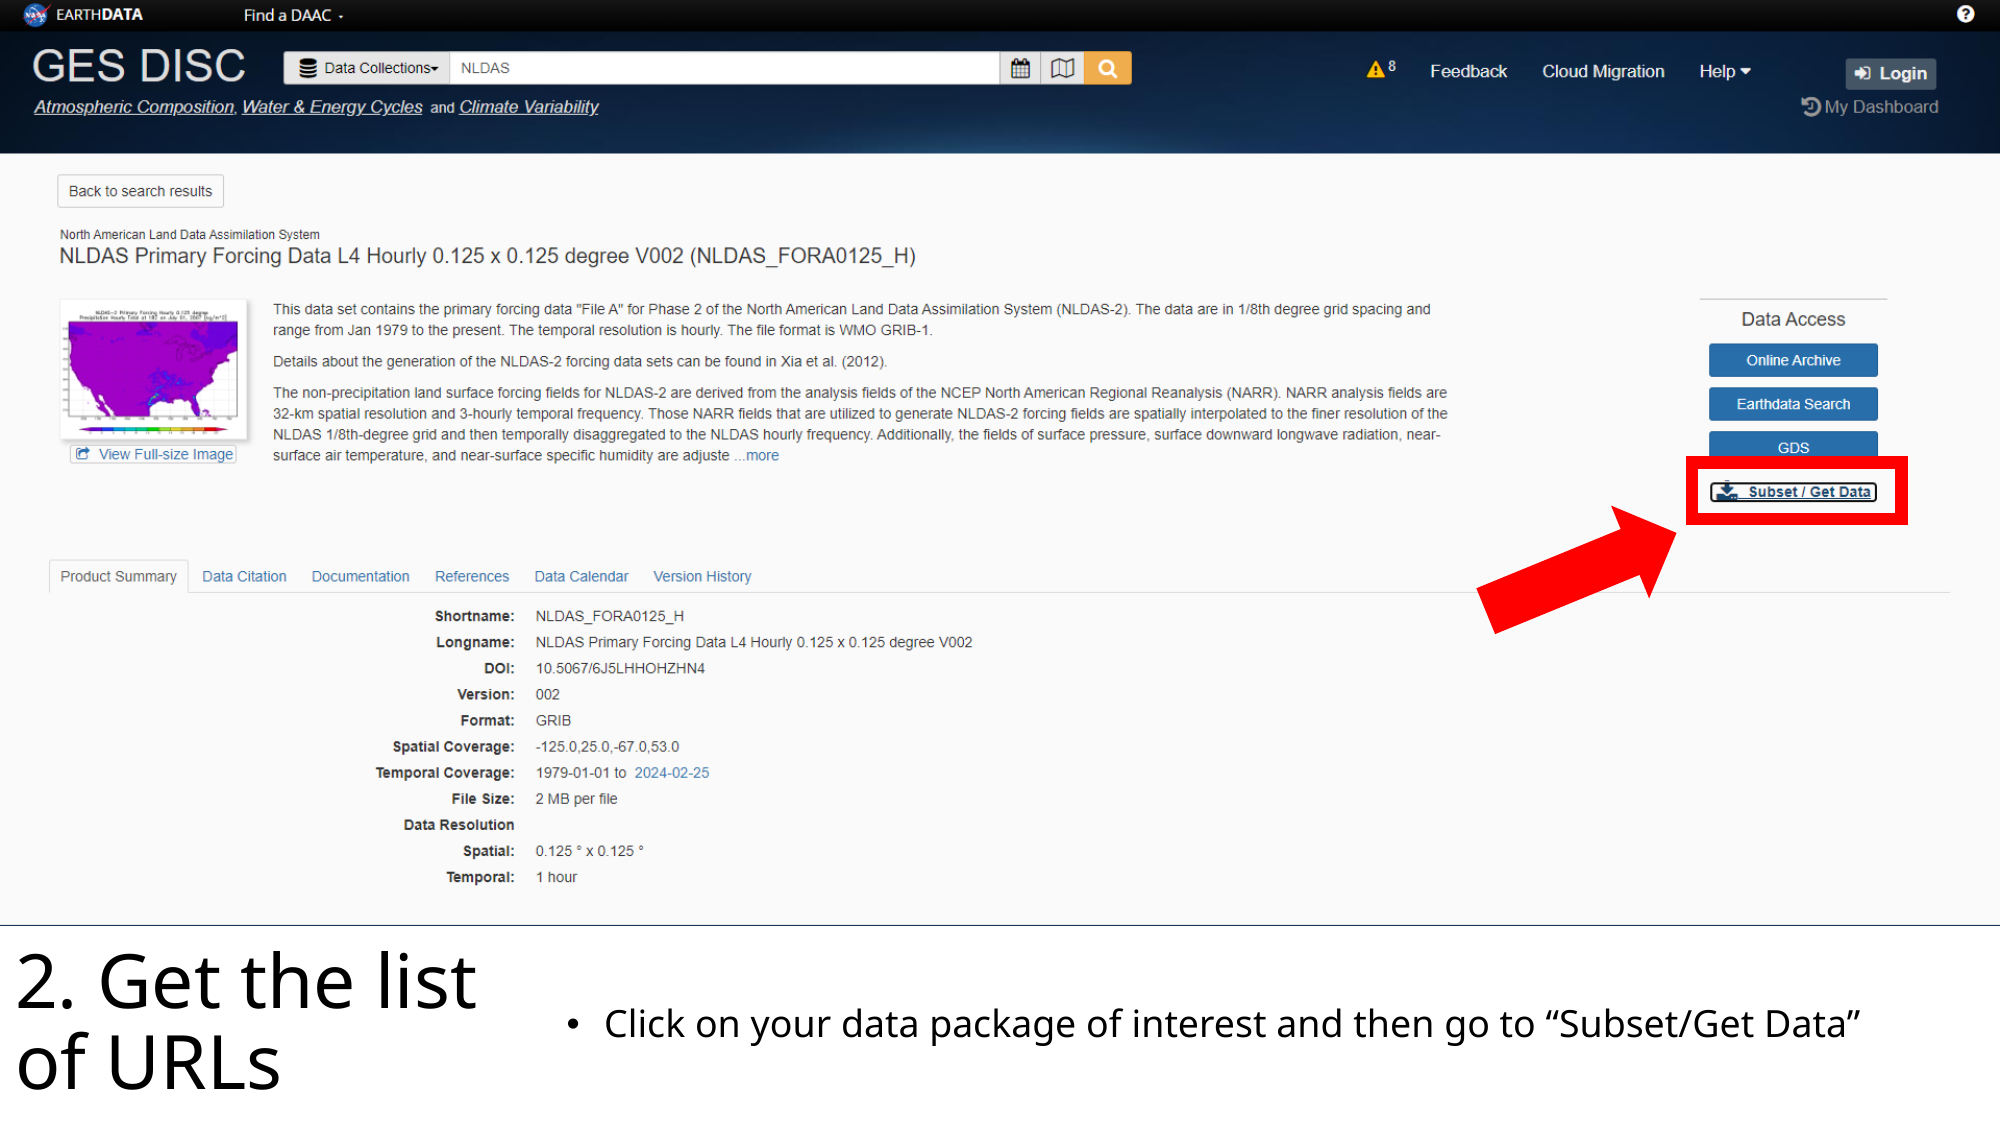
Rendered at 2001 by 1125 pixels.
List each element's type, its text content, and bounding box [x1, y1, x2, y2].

picture [0, 0, 2000, 926]
title 2. Get the list of URLs [0, 926, 540, 1125]
list Click on your data package of interest and then go to “Subset/Get Data” [551, 926, 2000, 1125]
